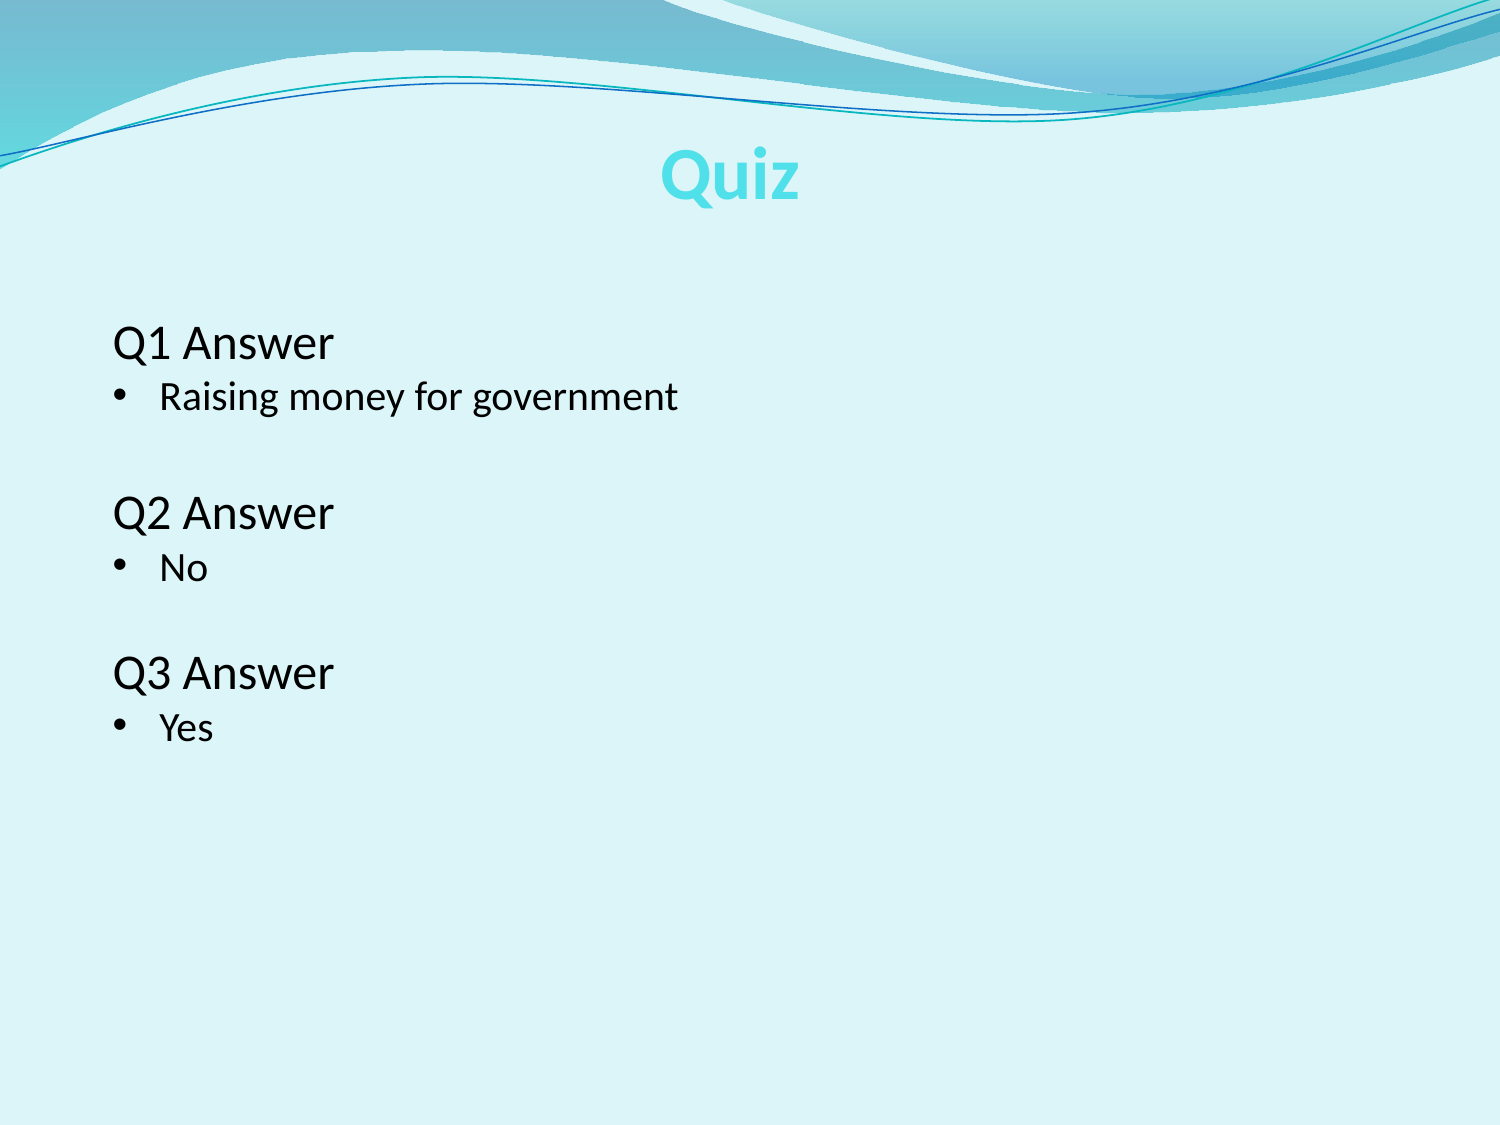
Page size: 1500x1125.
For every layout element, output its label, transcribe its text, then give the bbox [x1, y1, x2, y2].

text_box Q1 Answer Raising money for government Q2 Answer No Q3 Answer Yes [112, 284, 1401, 1005]
title Quiz [87, 120, 1376, 215]
